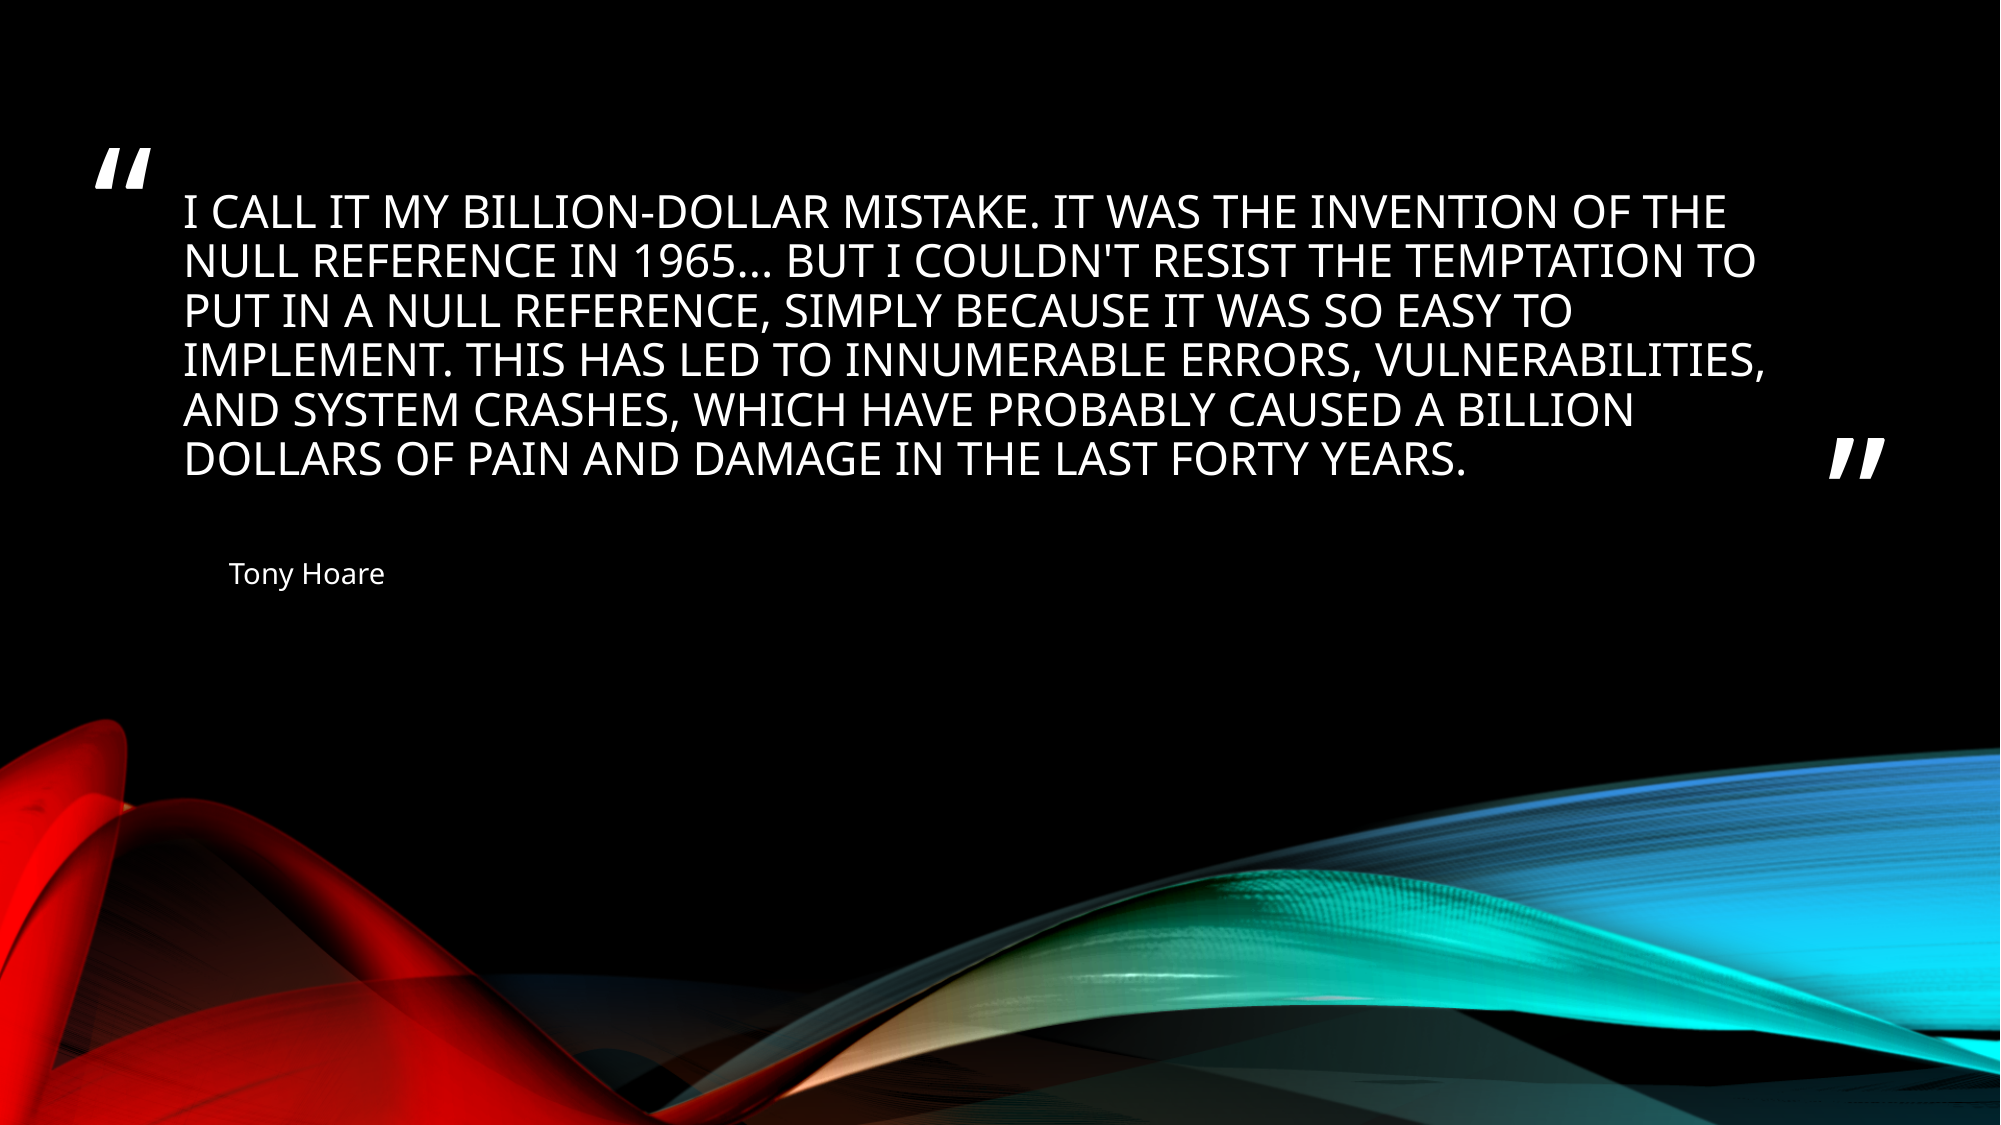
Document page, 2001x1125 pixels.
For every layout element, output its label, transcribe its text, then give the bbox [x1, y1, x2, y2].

picture [0, 717, 2000, 1125]
list Tony Hoare [213, 552, 1788, 625]
title I call it my billion-dollar mistake. It was the invention of the null reference in 1965... But I couldn't resist the temptation to put in a null reference, simply because it was so easy to implement. This has led to innumerable errors, vulnerabilities, and system crashes, which have probably caused a billion dollars of pain and damage in the last forty years. [168, 123, 1834, 551]
